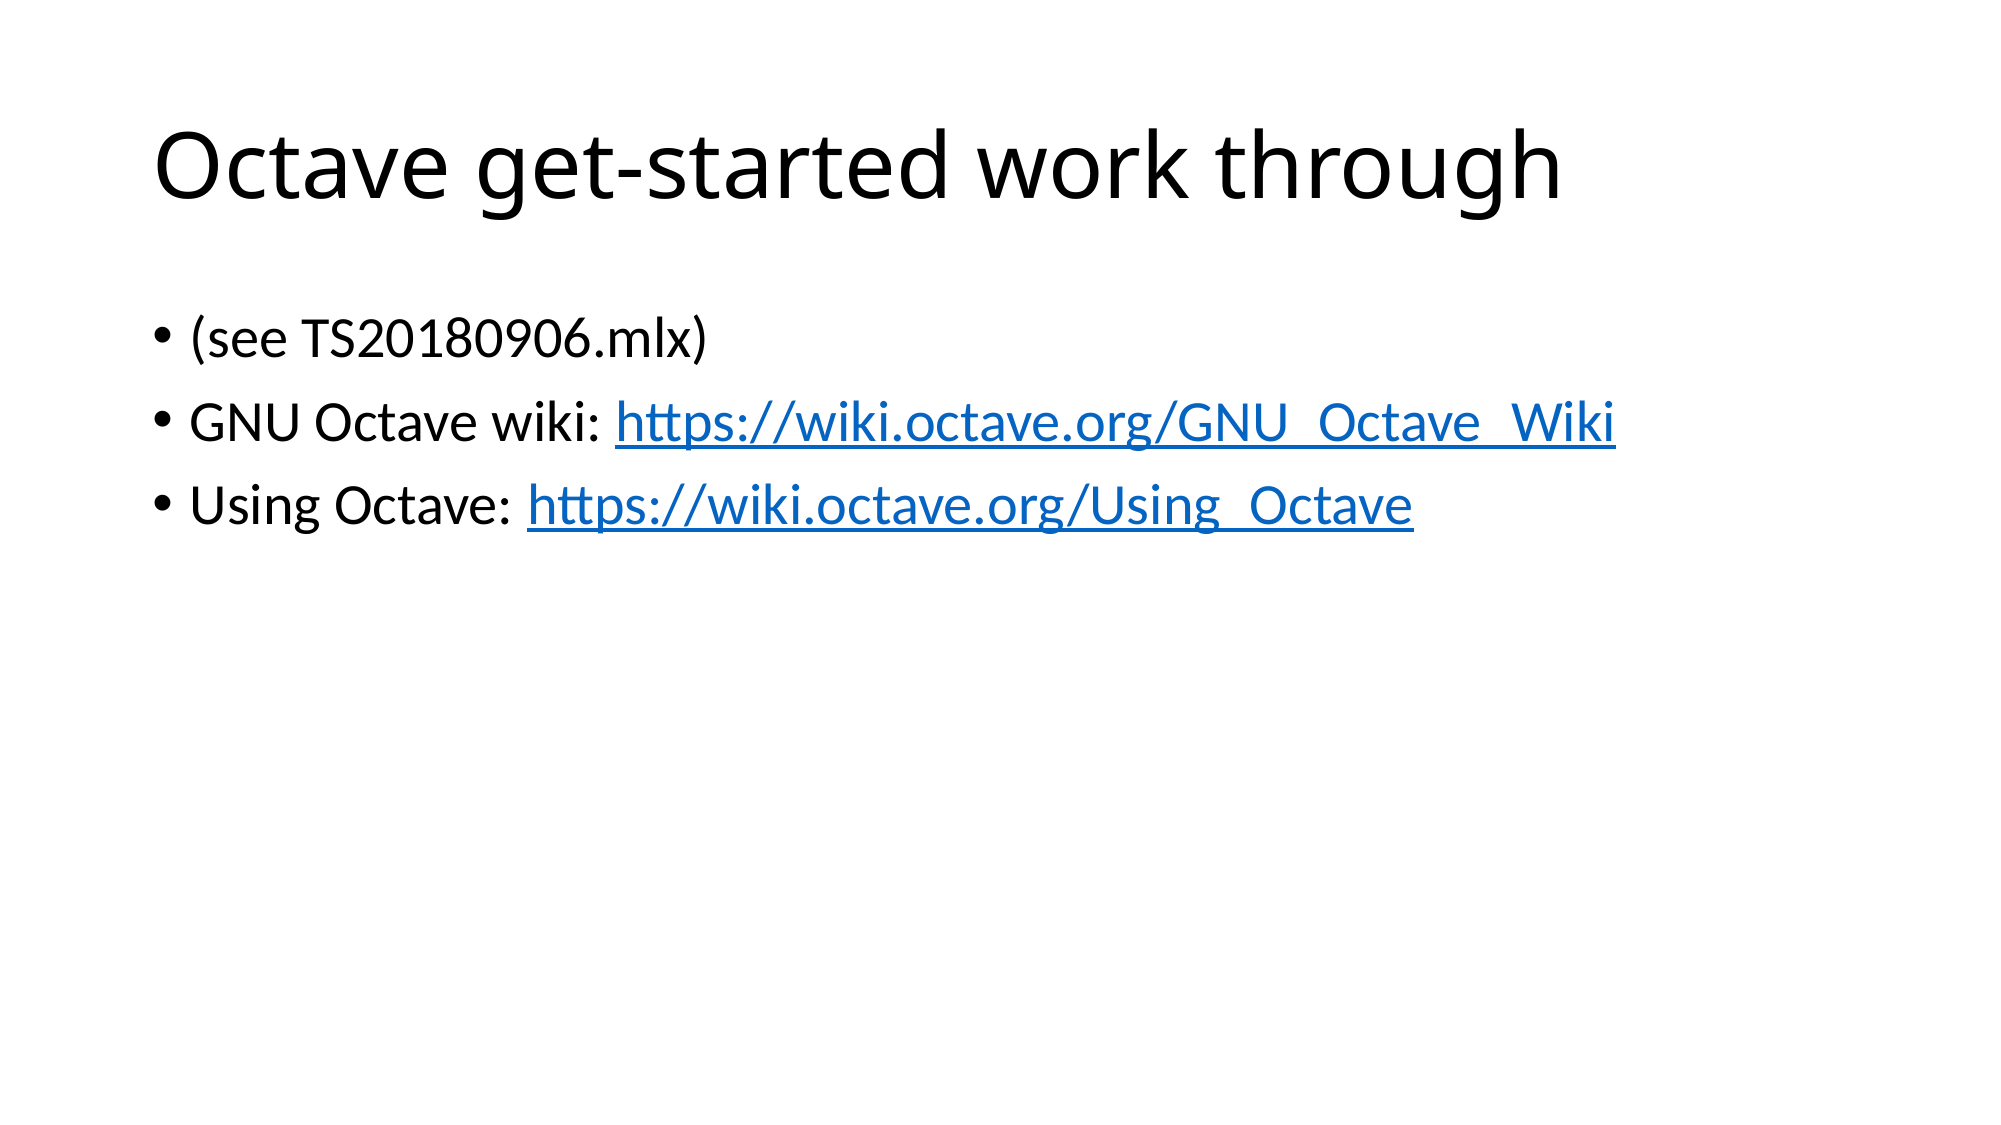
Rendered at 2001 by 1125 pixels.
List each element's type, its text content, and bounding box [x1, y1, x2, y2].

list (see TS20180906.mlx) GNU Octave wiki: https://wiki.octave.org/GNU_Octave_Wiki Using Octave: https://wiki.octave.org/Using_Octave [137, 299, 1863, 1014]
title Octave get-started work through [137, 59, 1863, 278]
